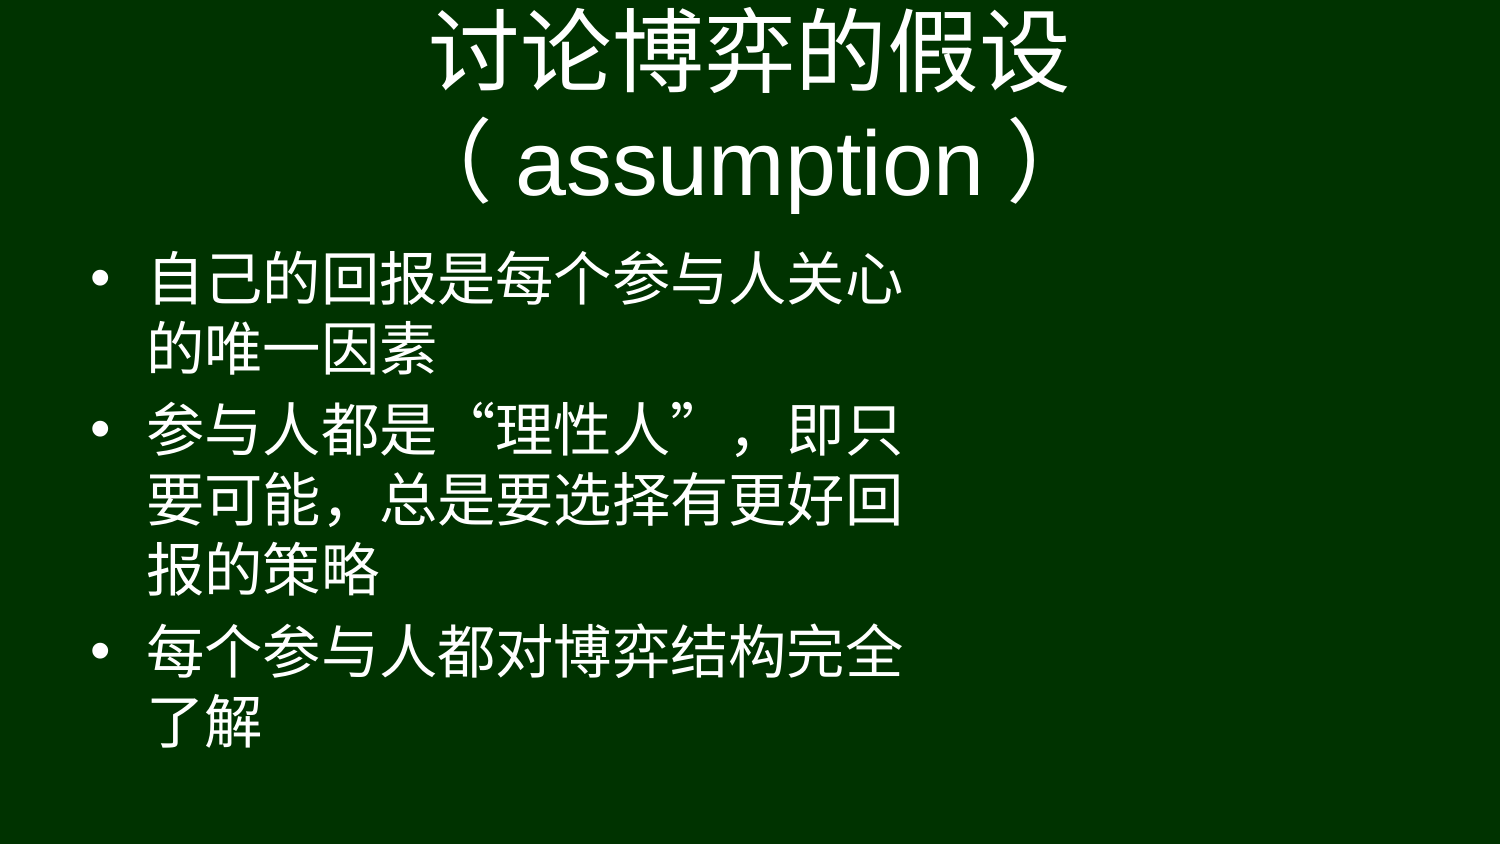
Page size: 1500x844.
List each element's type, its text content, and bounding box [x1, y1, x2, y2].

list 自己的回报是每个参与人关心的唯一因素 参与人都是“理性人”，即只要可能，总是要选择有更好回报的策略 每个参与人都对博弈结构完全了解 [75, 234, 975, 785]
title 讨论博弈的假设（assumption） [75, 33, 1425, 175]
